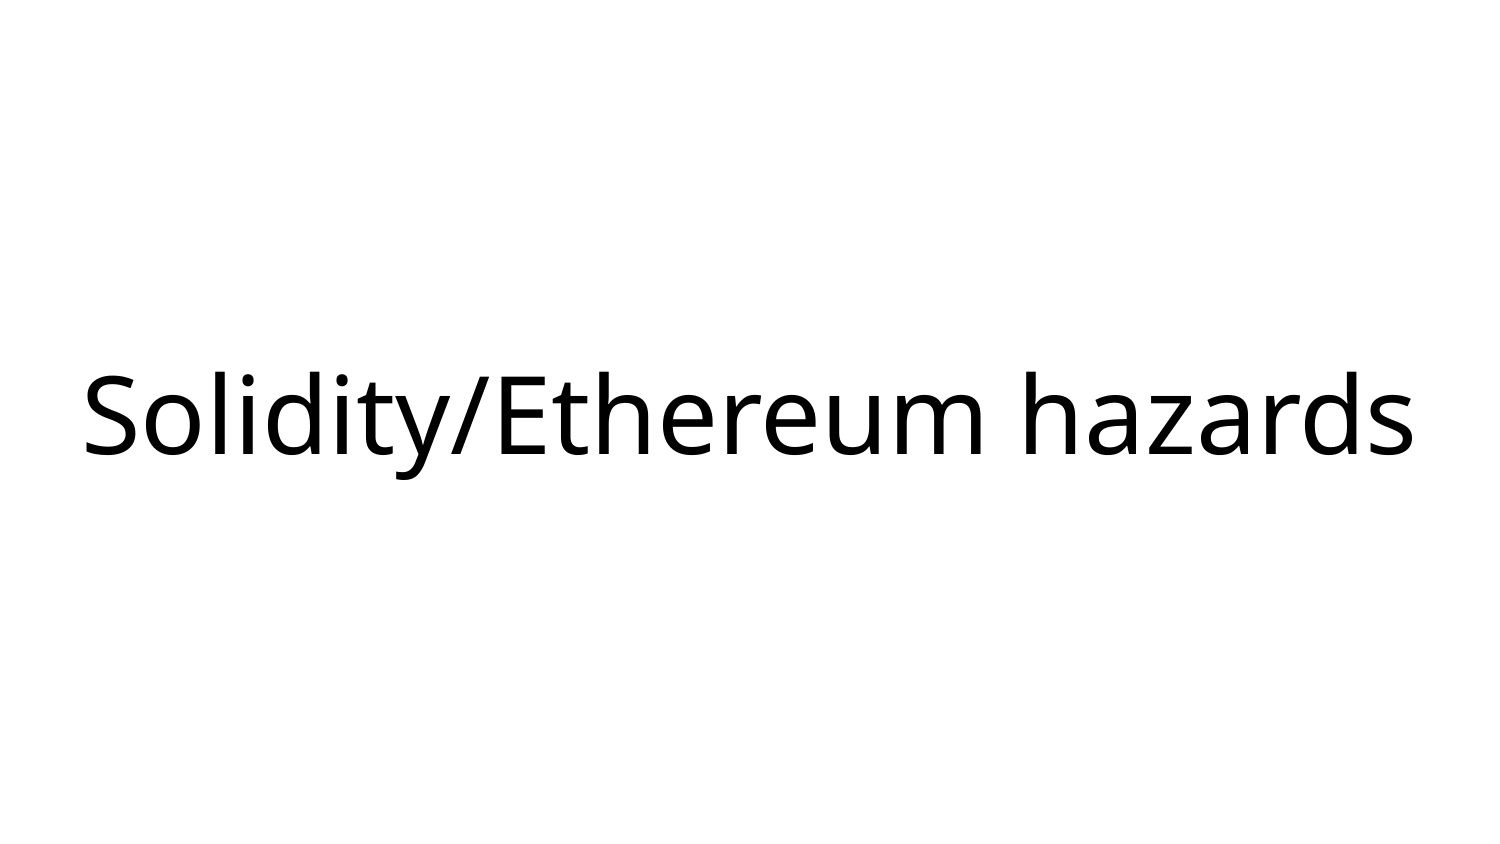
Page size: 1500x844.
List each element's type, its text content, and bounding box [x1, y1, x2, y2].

text_box Solidity/Ethereum hazards [51, 240, 1449, 492]
